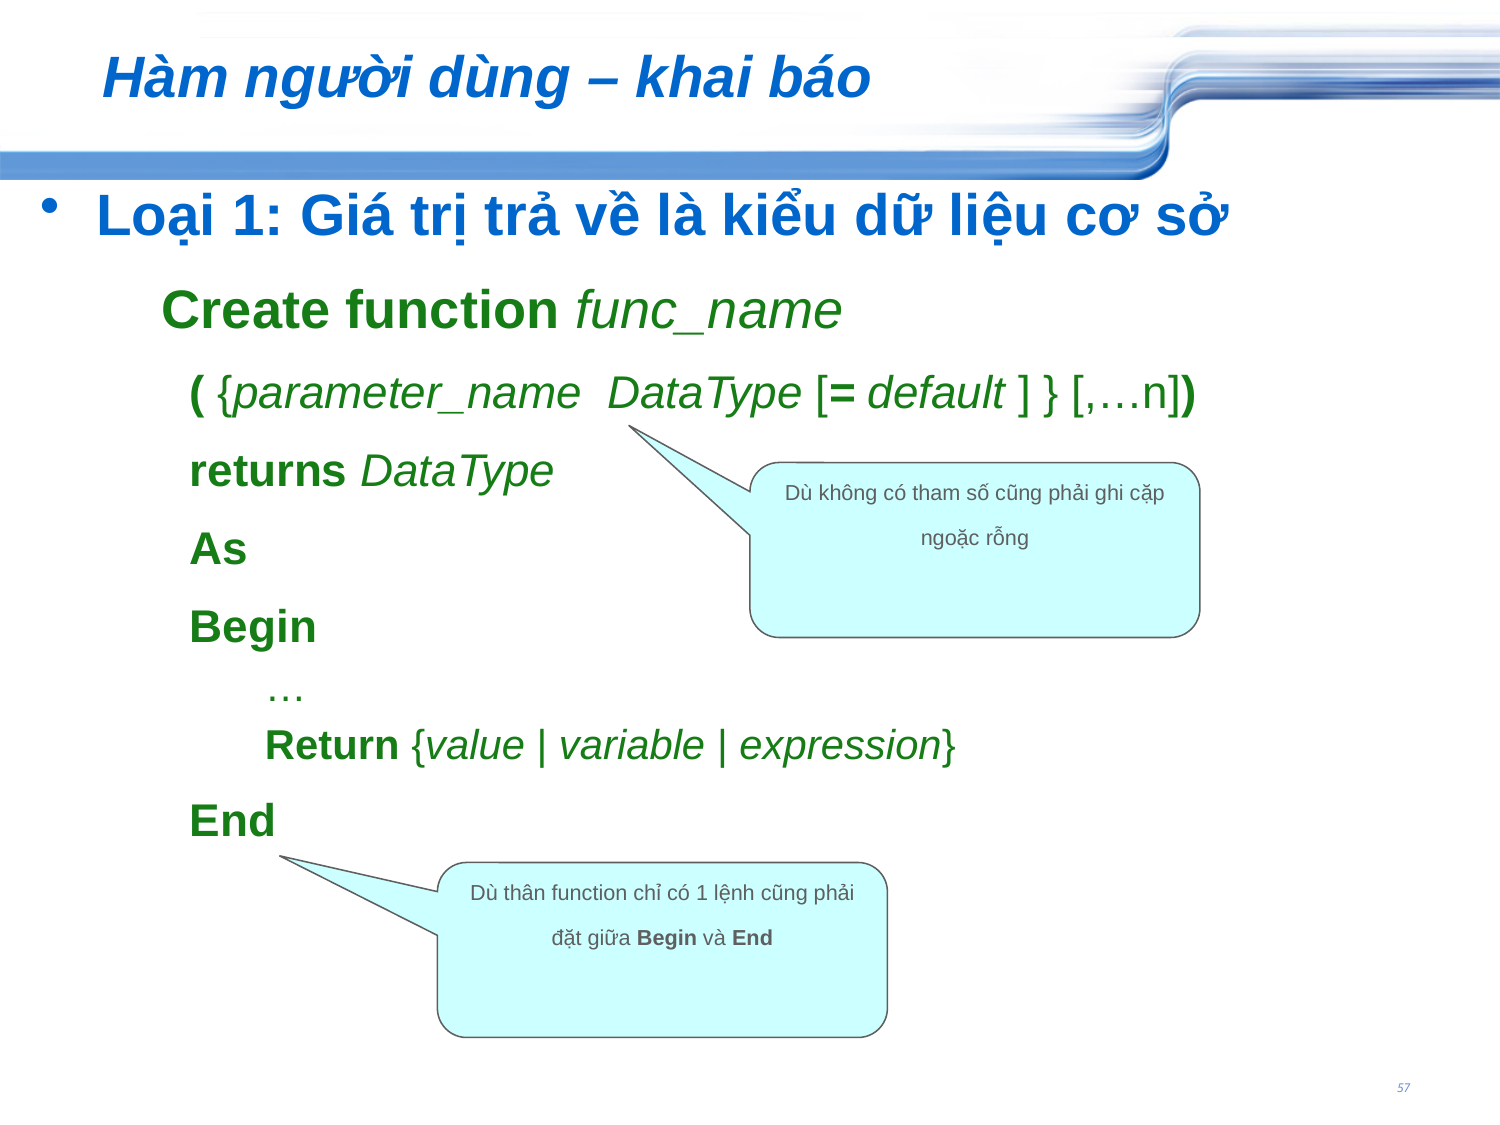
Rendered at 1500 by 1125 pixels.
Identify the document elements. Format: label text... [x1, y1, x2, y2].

text_box Dù không có tham số cũng phải ghi cặp ngoặc rỗng [628, 425, 1200, 638]
slide_number 57 [1074, 1072, 1425, 1113]
text_box Dù thân function chỉ có 1 lệnh cũng phải đặt giữa Begin và End [279, 855, 888, 1038]
picture [0, 12, 1500, 180]
title Hàm người dùng – khai báo [87, 2, 1425, 145]
list Loại 1: Giá trị trả về là kiểu dữ liệu cơ sở Create function func_name ( {parameter_name DataType [= default ] } [,…n]) returns DataType As Begin … Return {value | variable | expression} End [24, 170, 1425, 1050]
